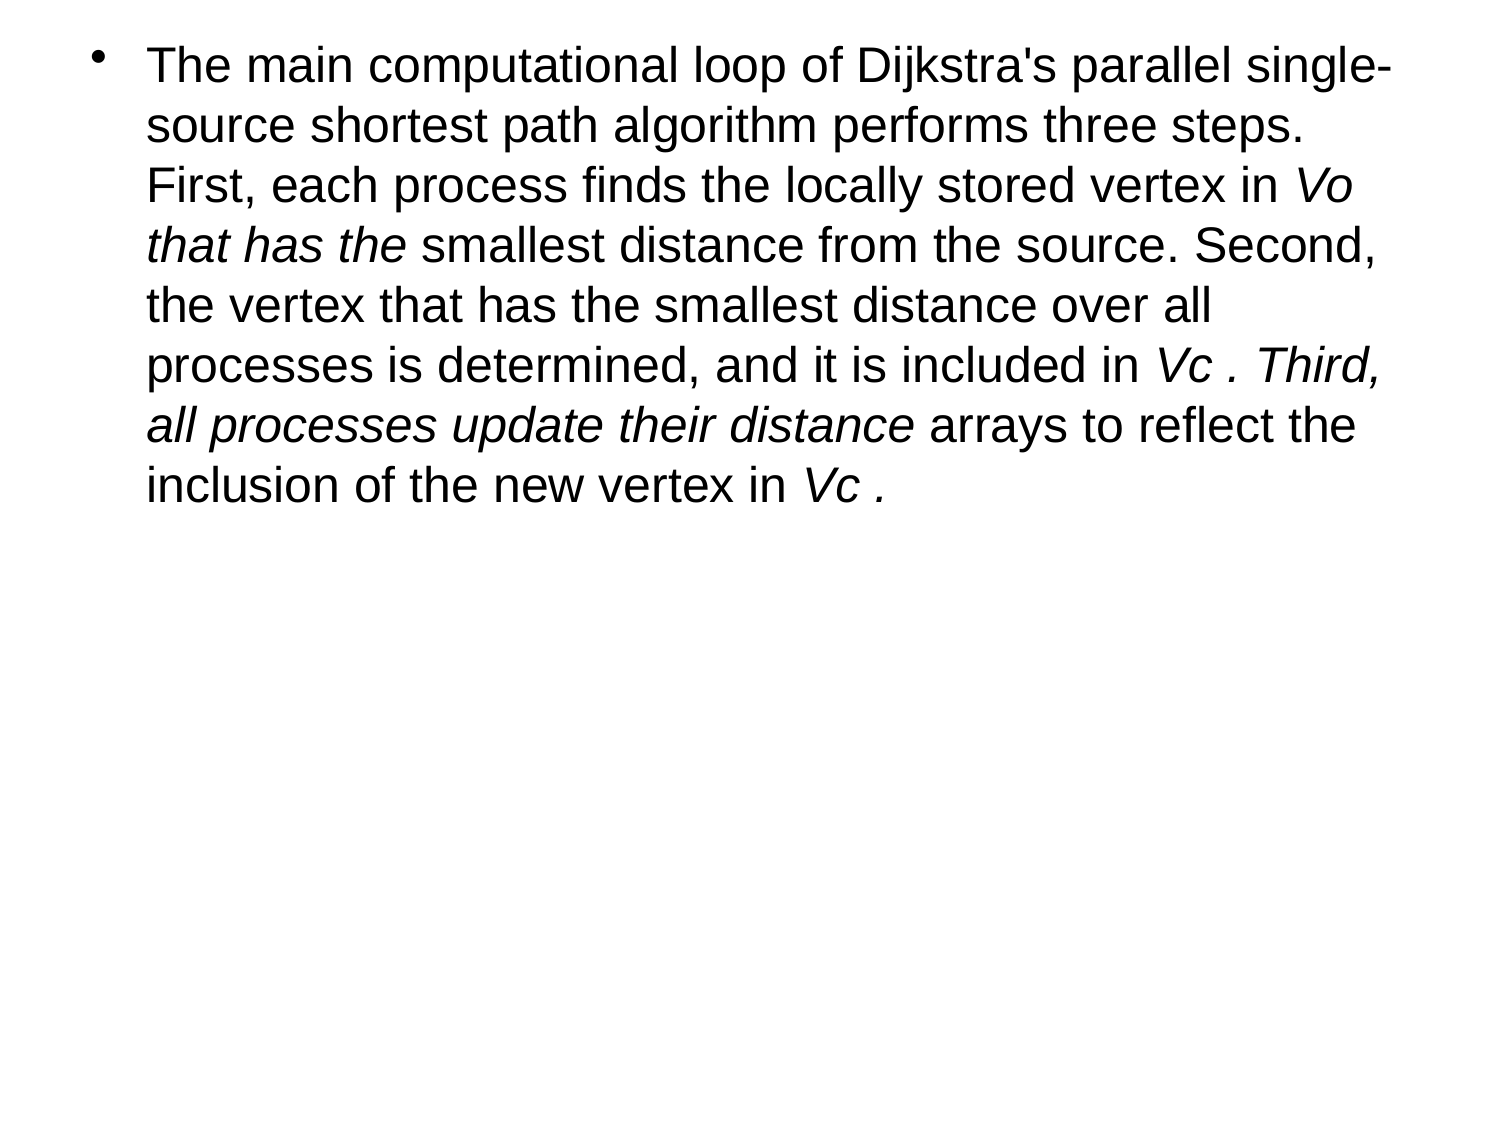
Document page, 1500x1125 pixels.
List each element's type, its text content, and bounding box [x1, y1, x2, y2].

list The main computational loop of Dijkstra's parallel single-source shortest path algorithm performs three steps. First, each process finds the locally stored vertex in Vo that has the smallest distance from the source. Second, the vertex that has the smallest distance over all processes is determined, and it is included in Vc . Third, all processes update their distance arrays to reflect the inclusion of the new vertex in Vc . [74, 24, 1426, 1006]
